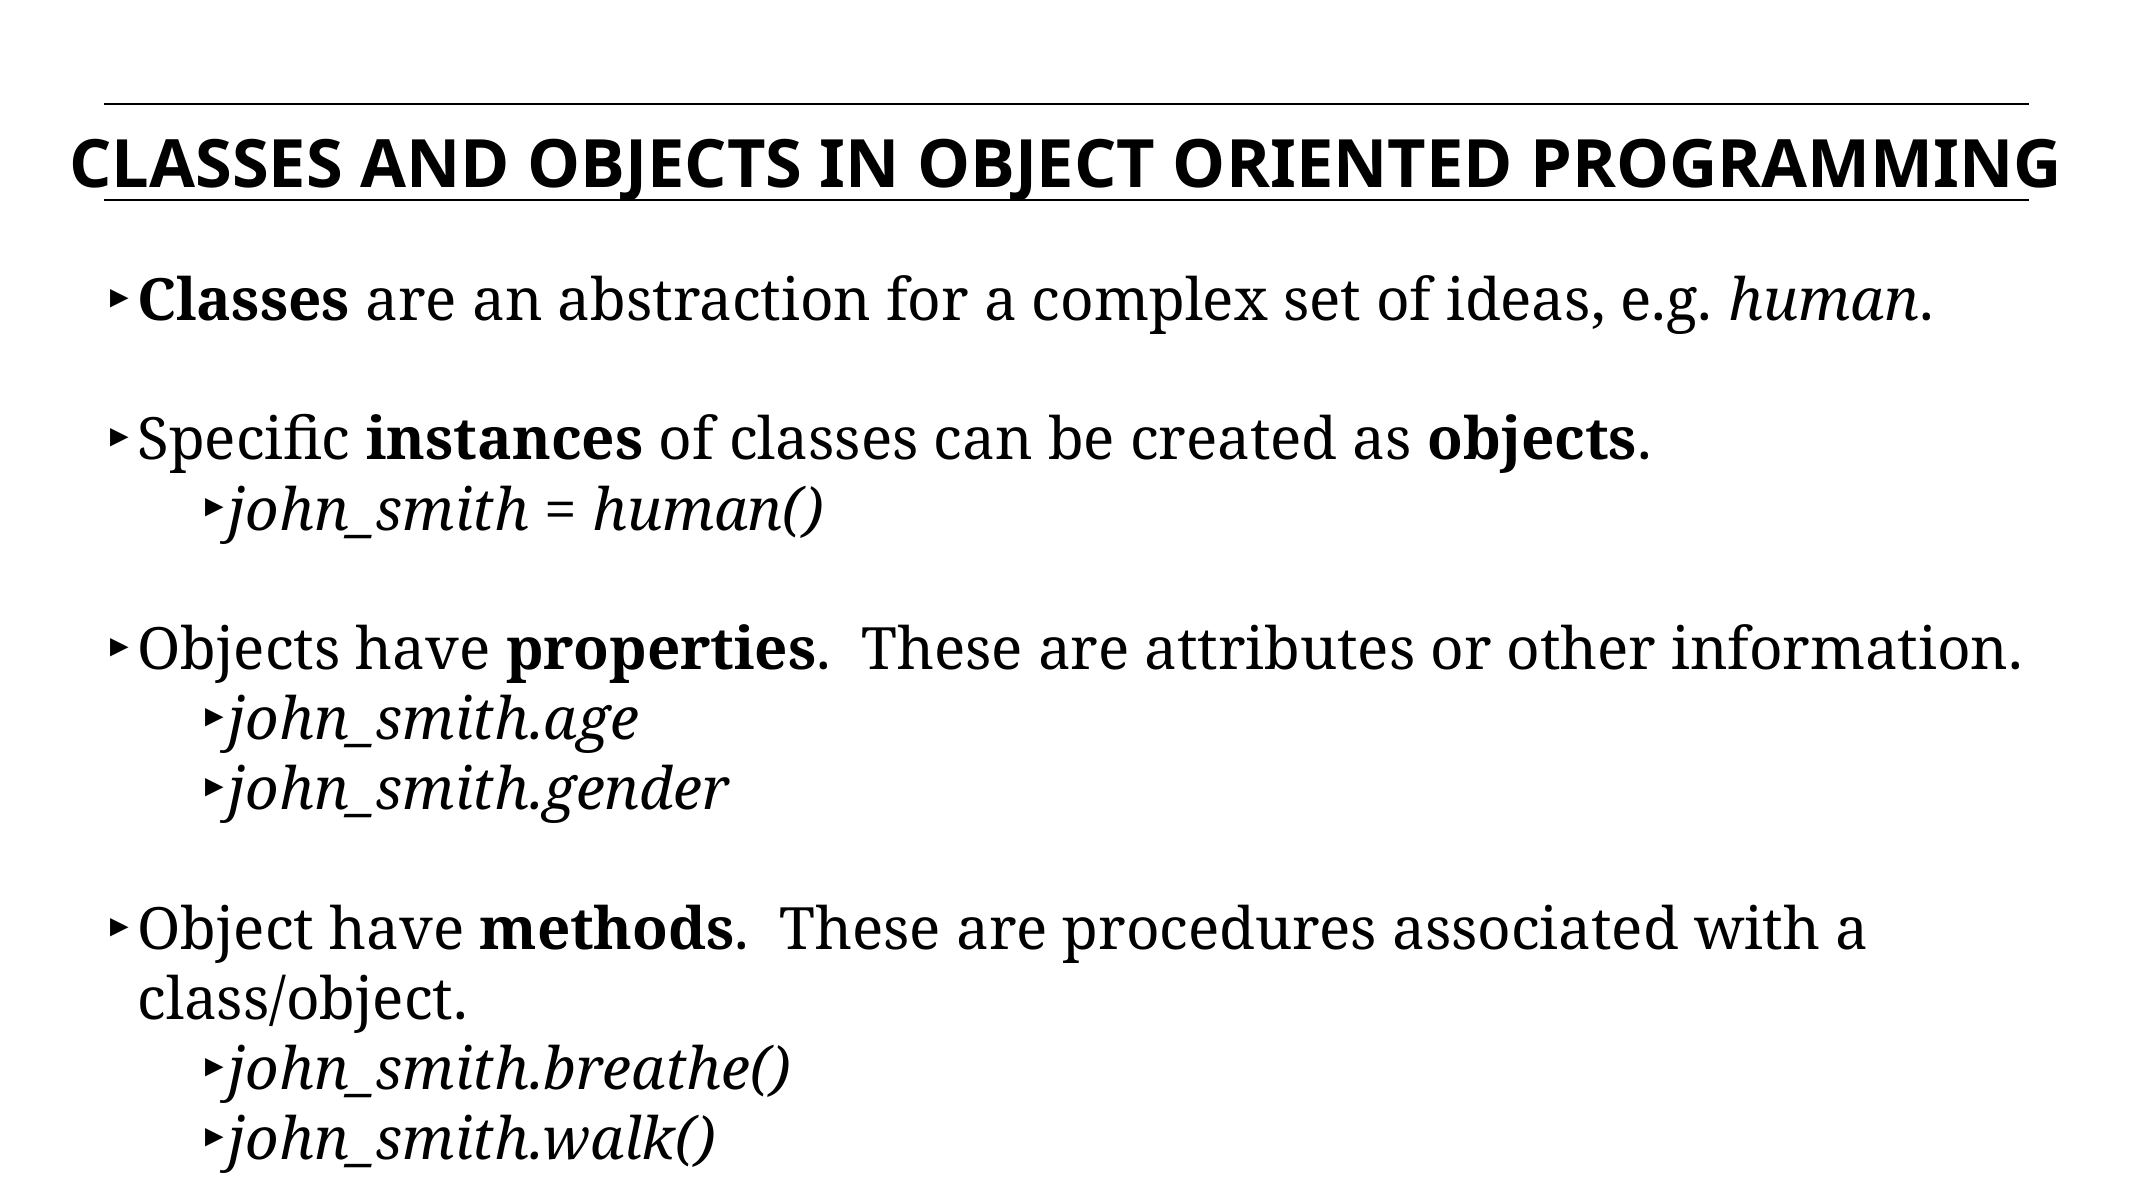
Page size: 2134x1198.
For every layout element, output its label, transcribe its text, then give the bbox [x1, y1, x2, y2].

text_box CLASSES AND OBJECTS IN OBJECT ORIENTED PROGRAMMING [0, 120, 2134, 192]
list Classes are an abstraction for a complex set of ideas, e.g. human. Specific instances of classes can be created as objects. john_smith = human() Objects have properties. These are attributes or other information. john_smith.age john_smith.gender Object have methods. These are procedures associated with a class/object. john_smith.breathe() john_smith.walk() [104, 192, 2030, 817]
